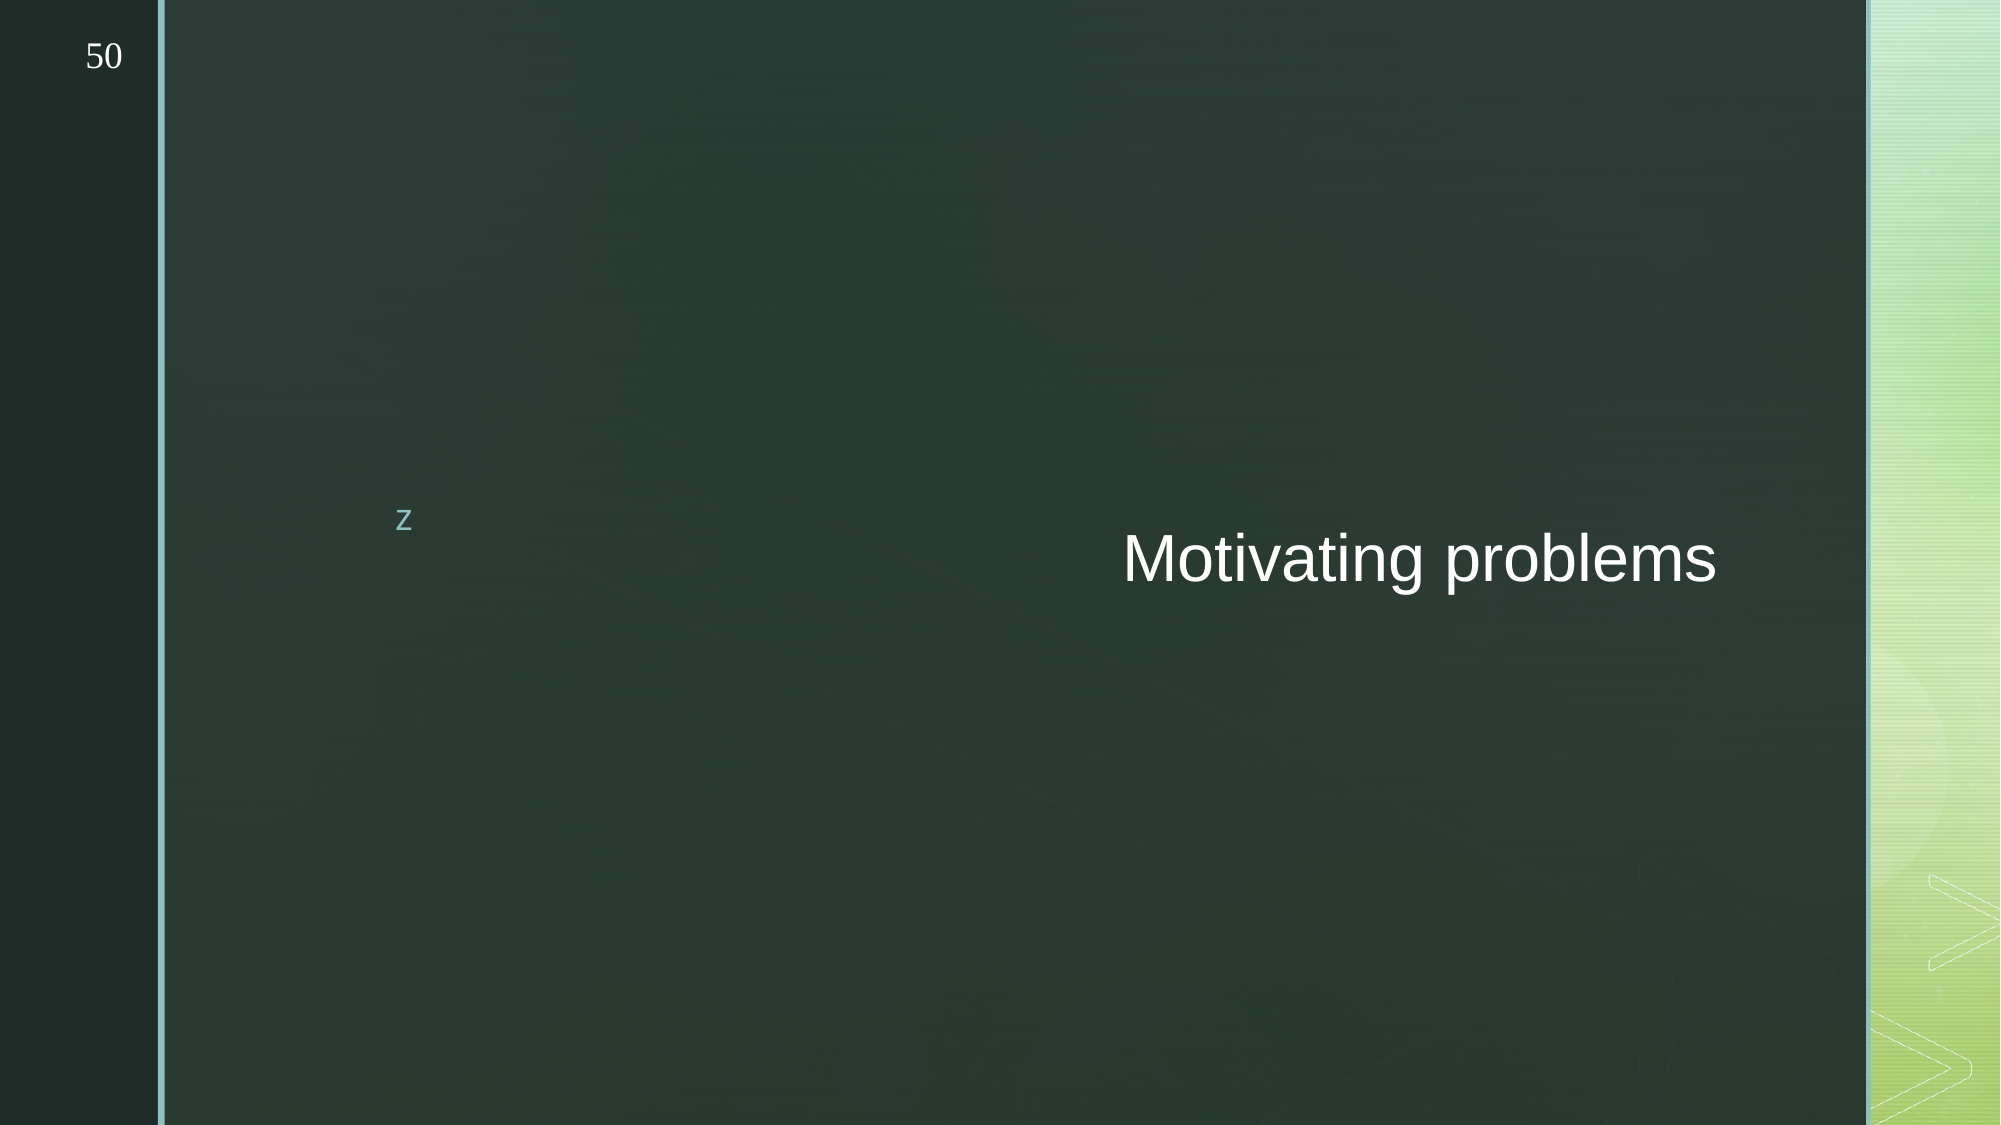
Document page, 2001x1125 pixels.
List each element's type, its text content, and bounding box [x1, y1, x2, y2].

slide_number 50 [25, 26, 131, 80]
title Motivating problems [428, 516, 1734, 750]
picture [1871, 0, 2001, 1125]
